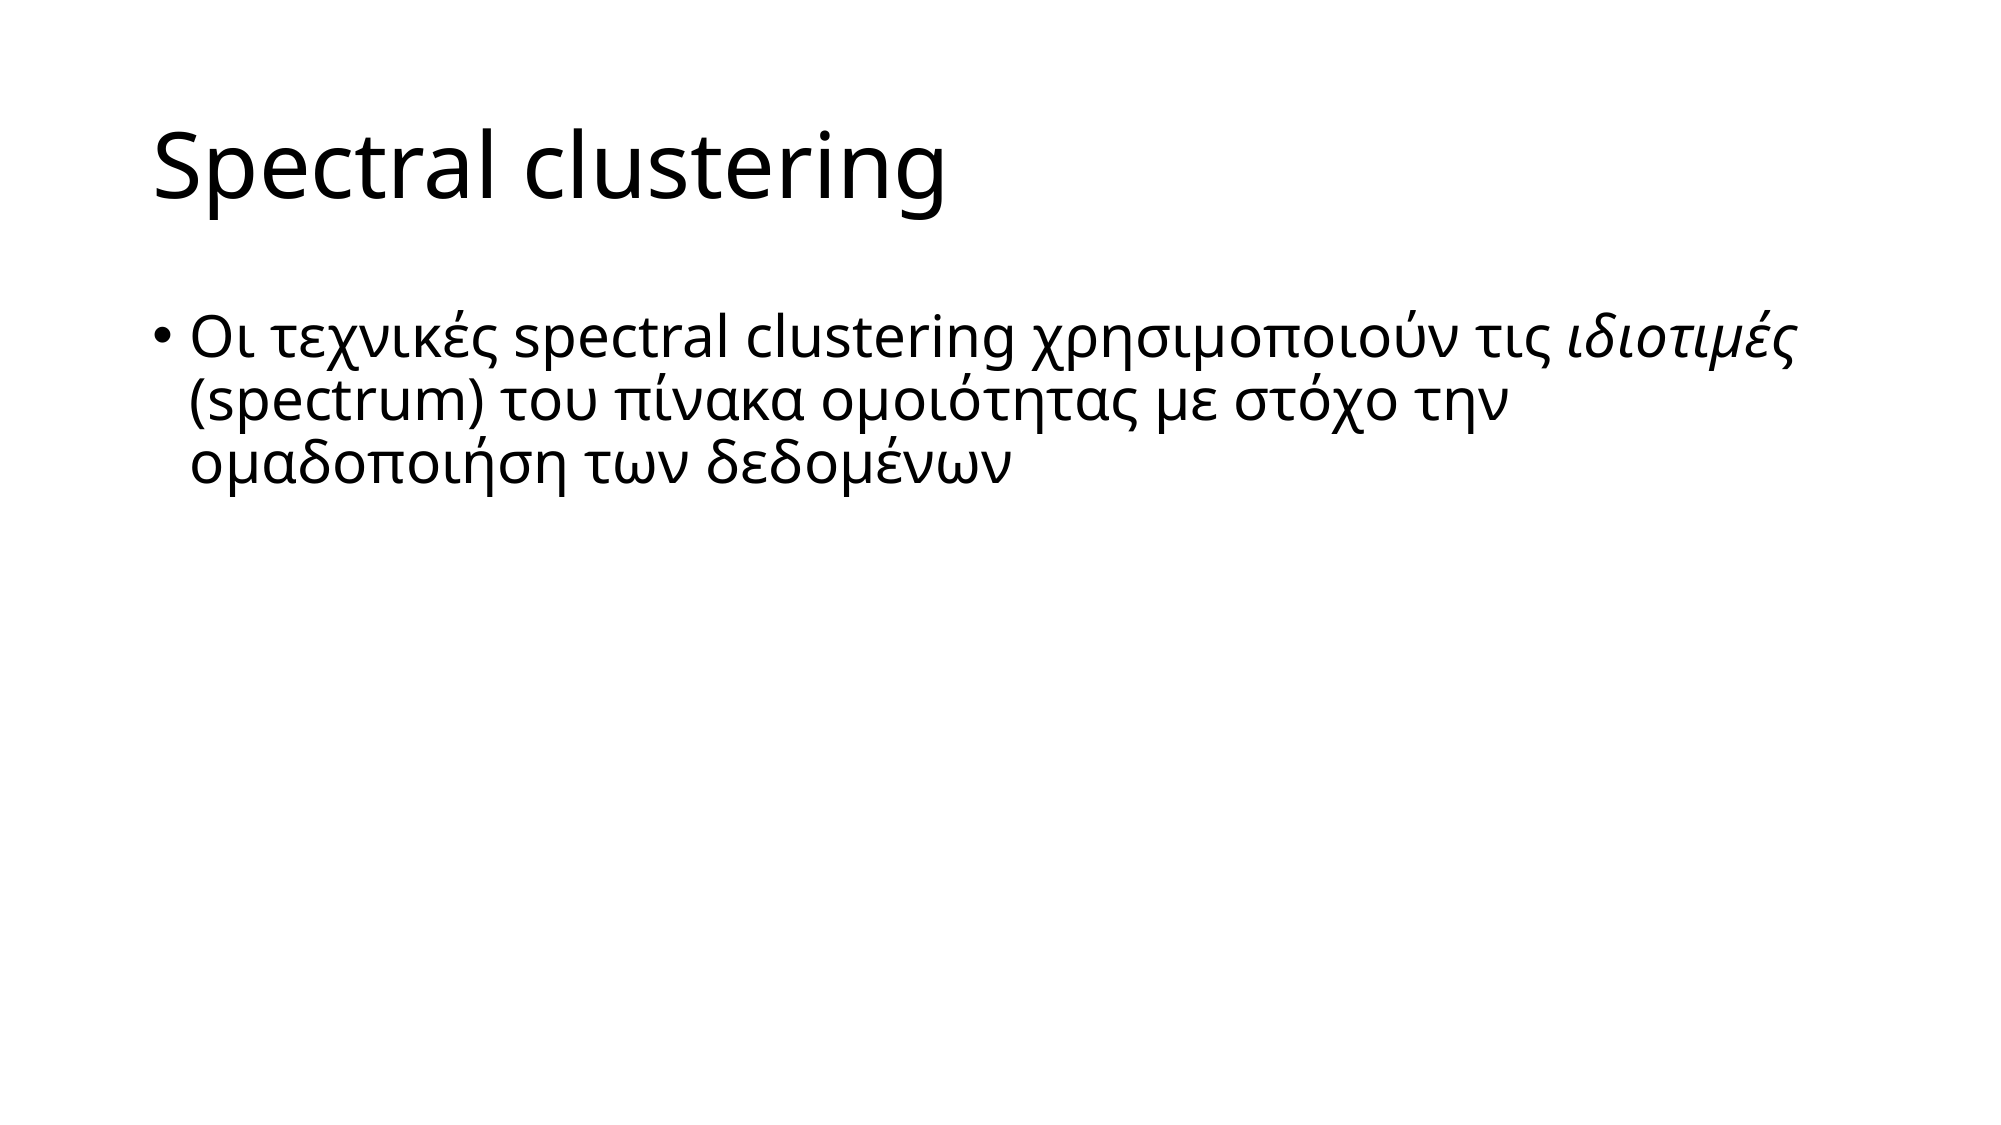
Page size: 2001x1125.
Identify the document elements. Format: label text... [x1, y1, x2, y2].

list Οι τεχνικές spectral clustering χρησιμοποιούν τις ιδιοτιμές (spectrum) του πίνακα ομοιότητας με στόχο την ομαδοποιήση των δεδομένων [137, 299, 1863, 1014]
title Spectral clustering [137, 59, 1863, 278]
